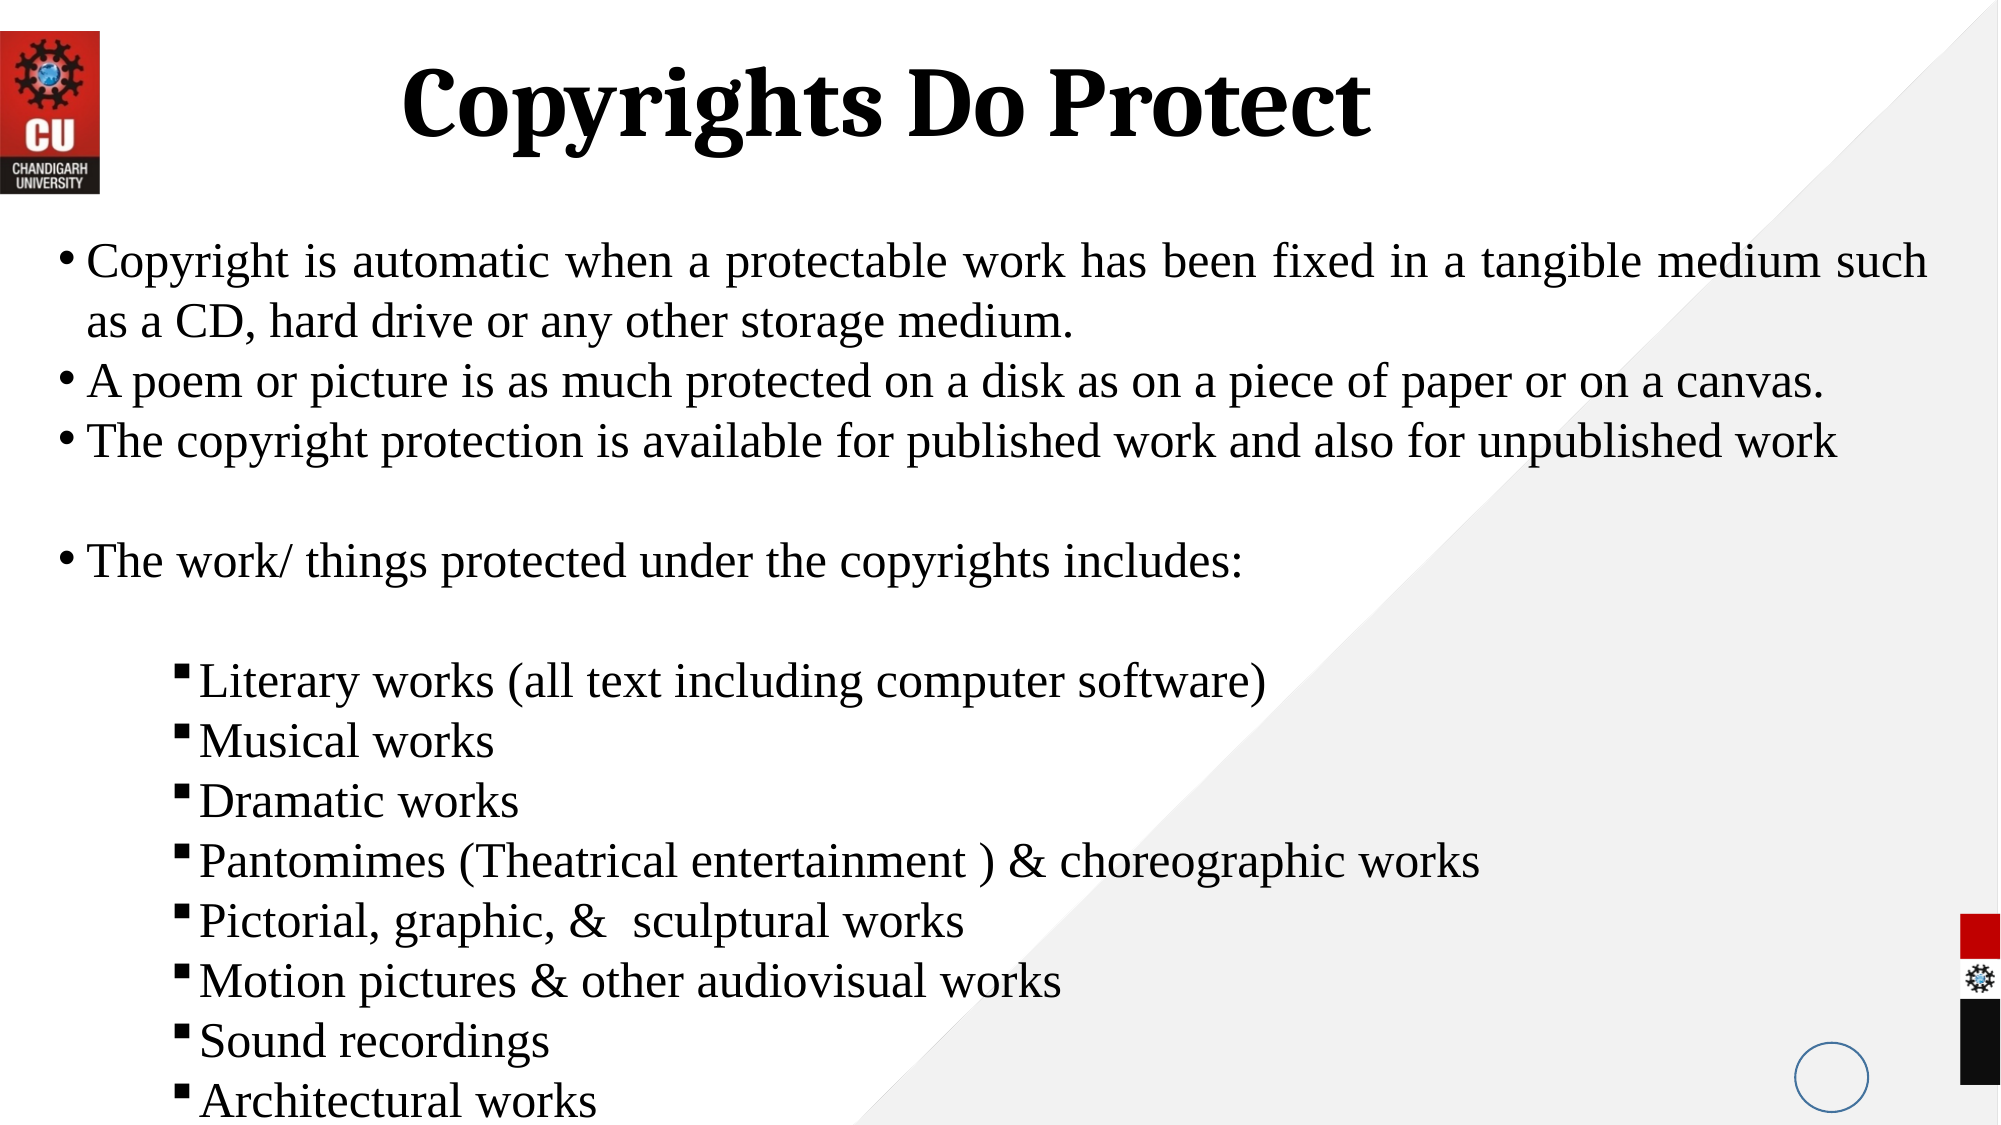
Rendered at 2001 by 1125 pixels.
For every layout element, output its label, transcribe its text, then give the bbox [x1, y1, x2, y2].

list Copyright is automatic when a protectable work has been fixed in a tangible medium such as a CD, hard drive or any other storage medium. A poem or picture is as much protected on a disk as on a piece of paper or on a canvas. The copyright protection is available for published work and also for unpublished work The work/ things protected under the copyrights includes: Literary works (all text including computer software) Musical works Dramatic works Pantomimes (Theatrical entertainment ) & choreographic works Pictorial, graphic, & sculptural works Motion pictures & other audiovisual works Sound recordings Architectural works [43, 219, 1945, 1125]
text_box Copyrights Do Protect [137, 42, 1638, 167]
picture [0, 0, 2001, 1125]
